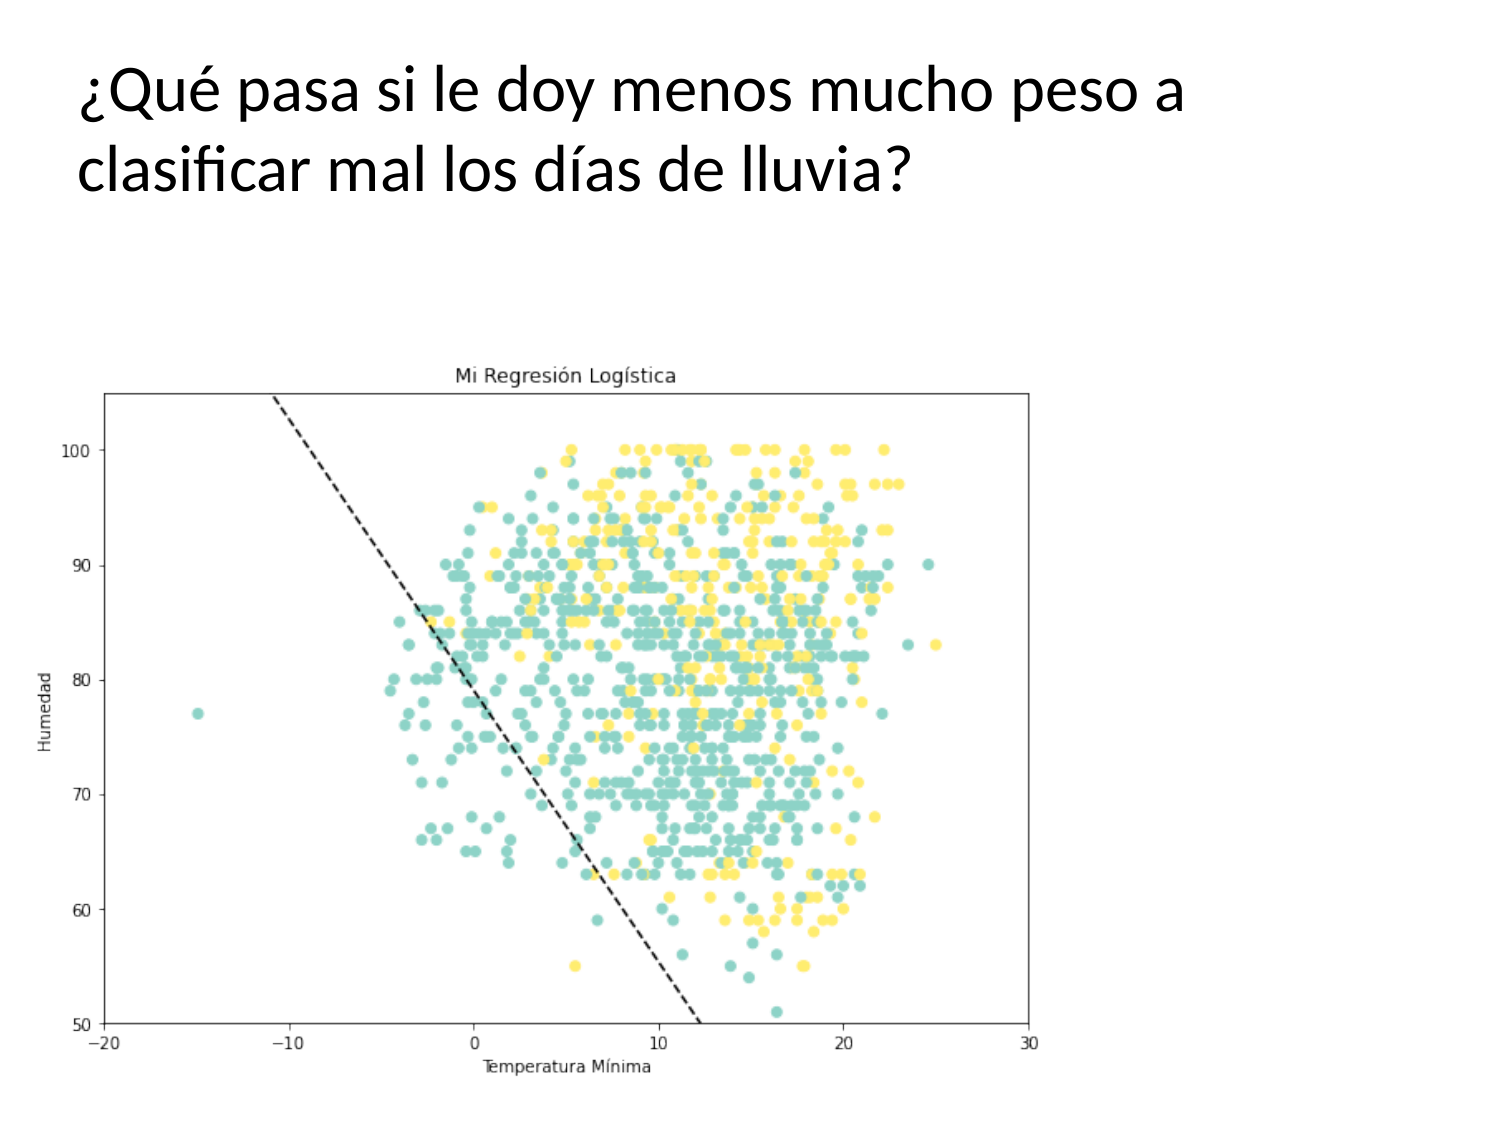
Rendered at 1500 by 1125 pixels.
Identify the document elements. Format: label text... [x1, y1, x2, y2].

text_box ¿Qué pasa si le doy menos mucho peso a clasificar mal los días de lluvia? [62, 37, 1438, 353]
picture [26, 355, 1051, 1088]
